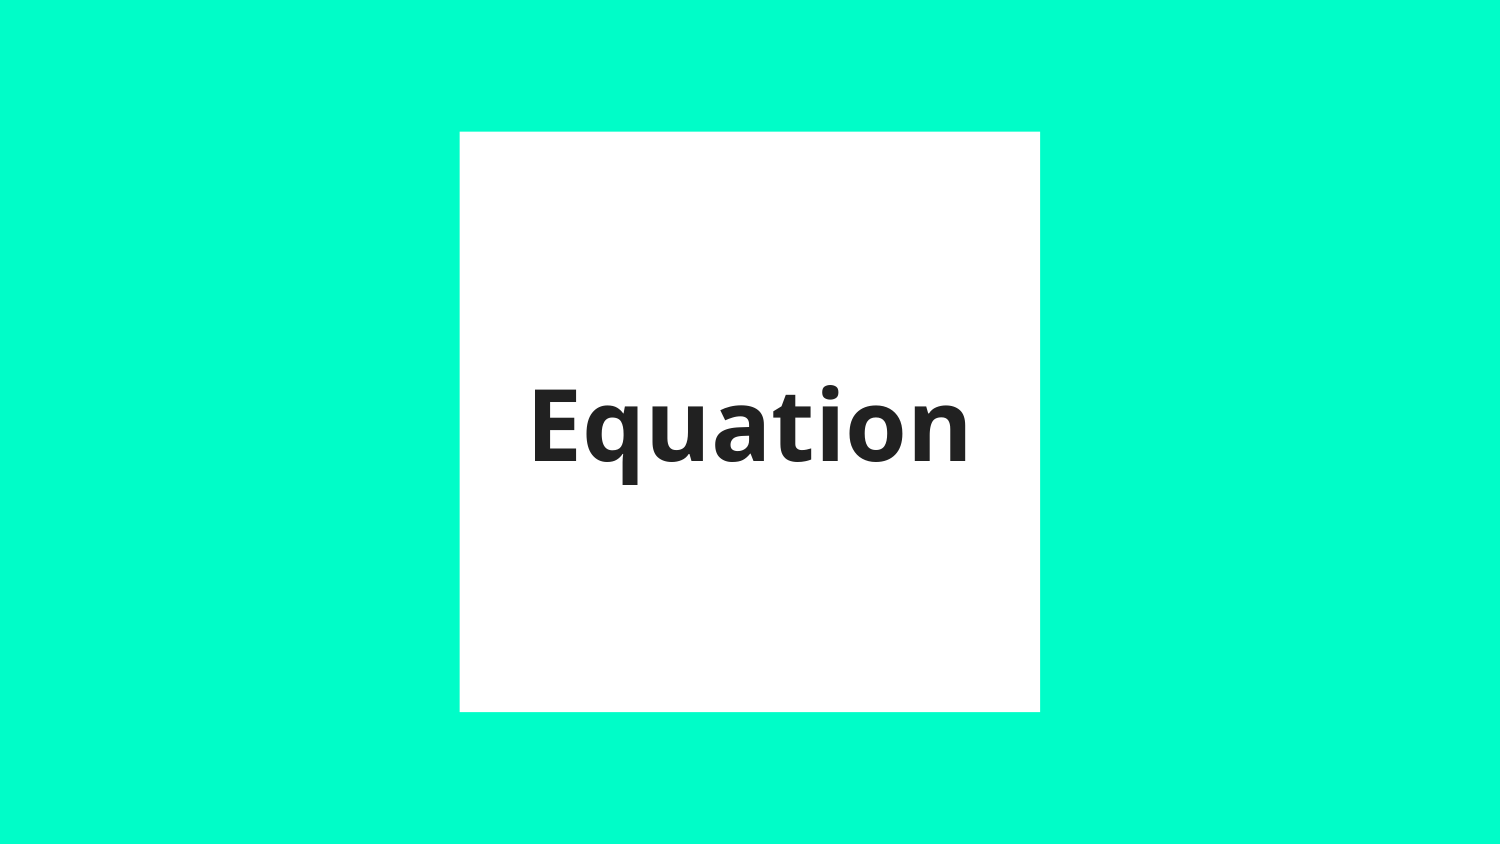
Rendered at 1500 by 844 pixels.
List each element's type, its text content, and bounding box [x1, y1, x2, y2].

title Equation [459, 131, 1041, 713]
